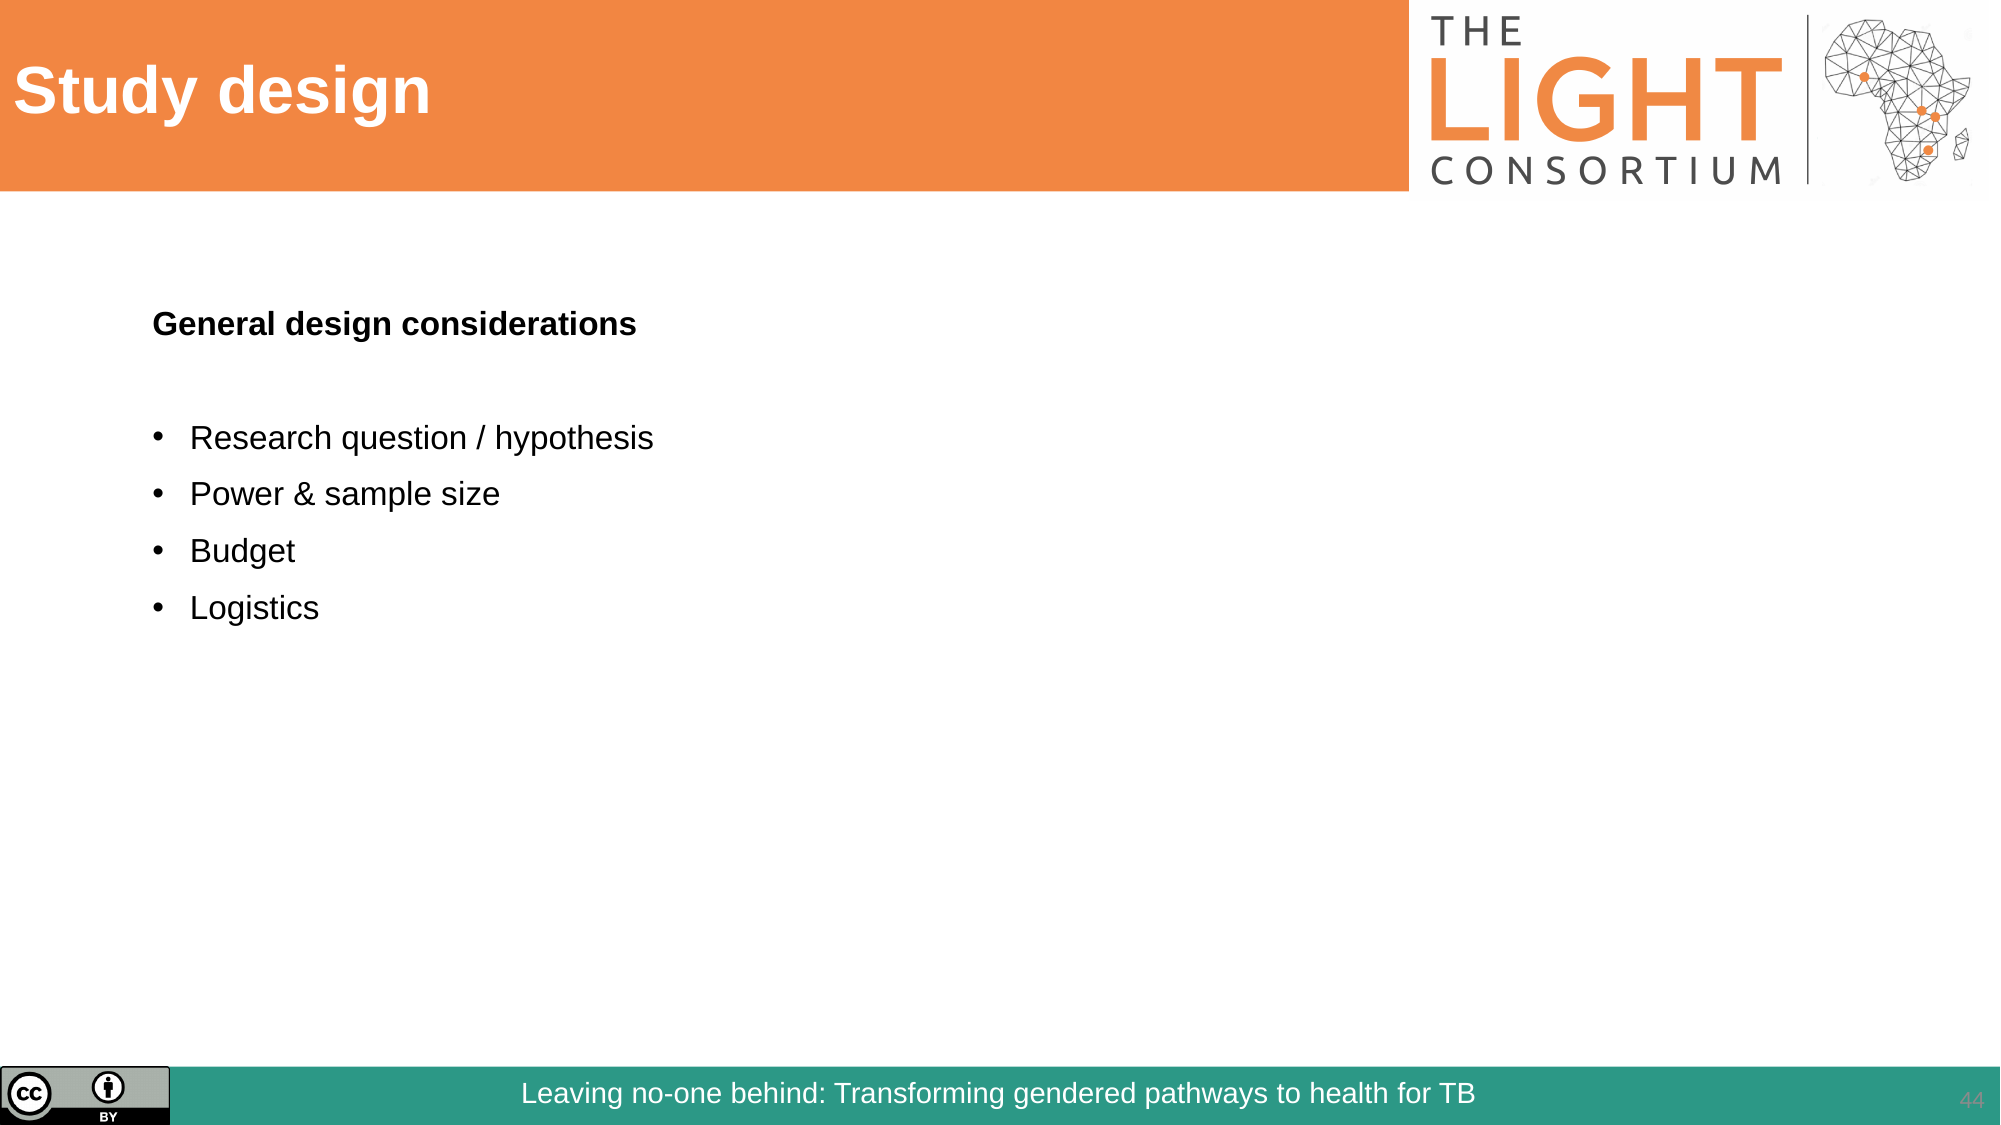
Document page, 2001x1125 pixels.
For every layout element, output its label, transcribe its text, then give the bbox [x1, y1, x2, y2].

title Study design [0, 0, 1410, 192]
picture [0, 1066, 170, 1125]
slide_number ‹#› [1550, 1073, 2000, 1125]
picture [1409, 0, 1989, 201]
